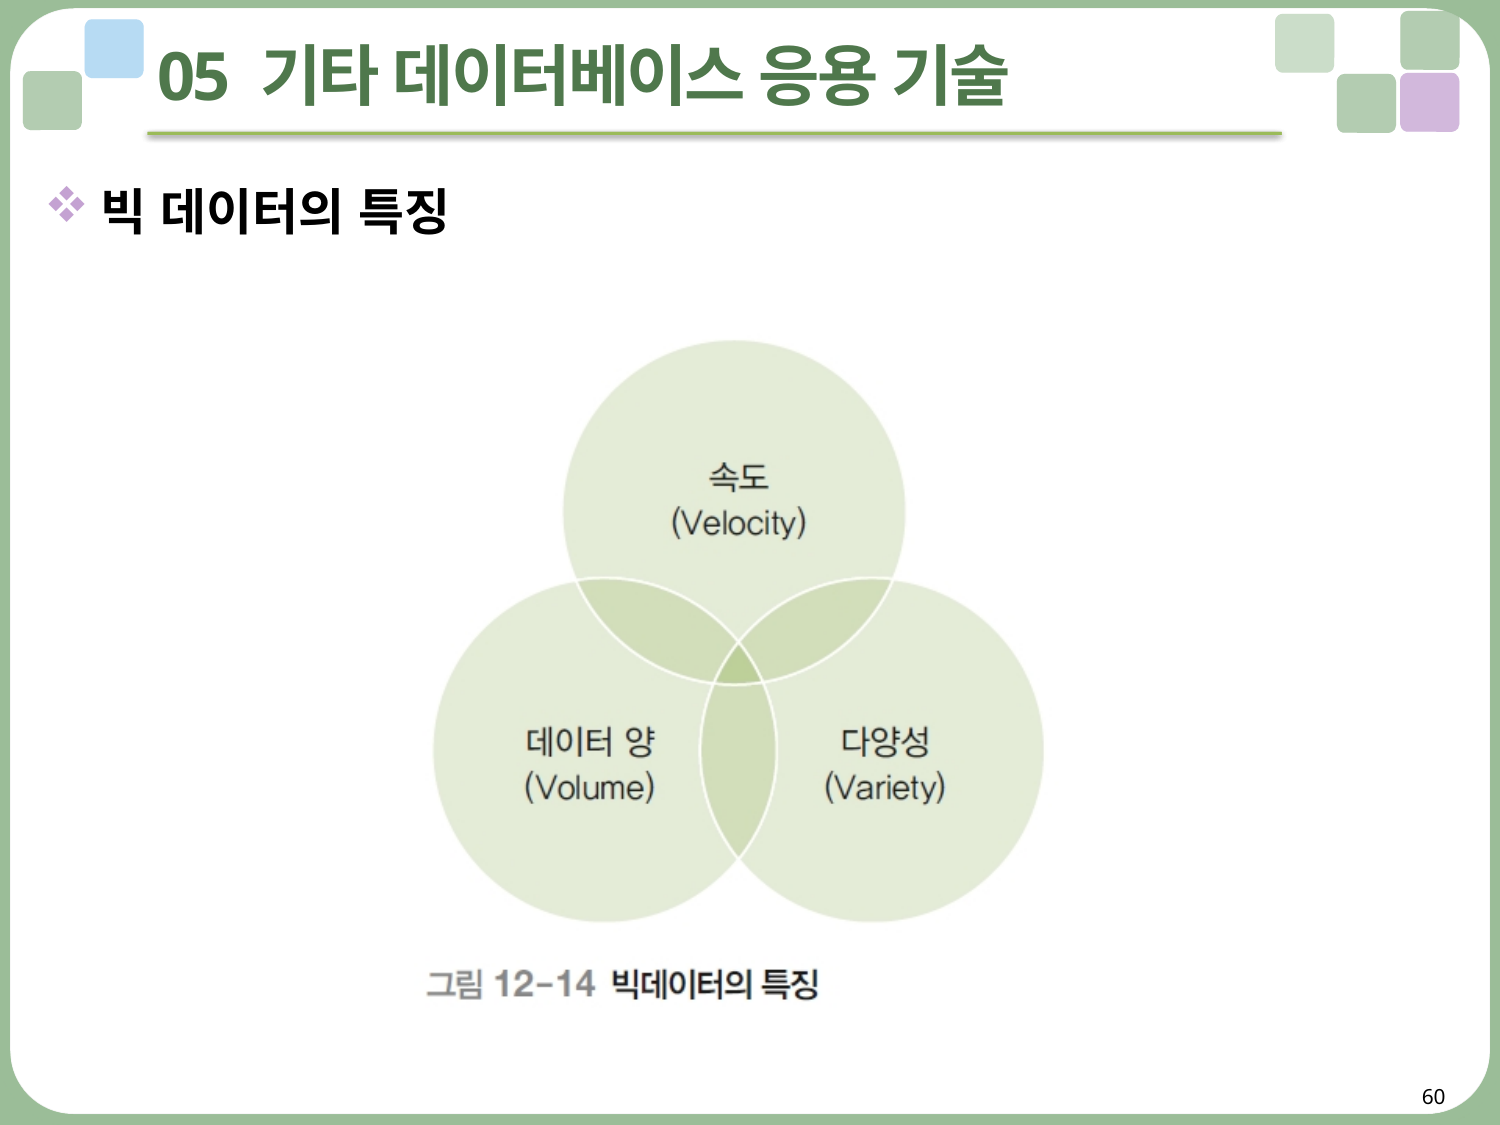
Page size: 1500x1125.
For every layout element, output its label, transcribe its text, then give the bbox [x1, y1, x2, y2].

list 빅 데이터의 특징 [29, 172, 1459, 1083]
picture [0, 0, 1500, 1125]
title 05 기타 데이터베이스 응용 기술 [142, 25, 1459, 123]
